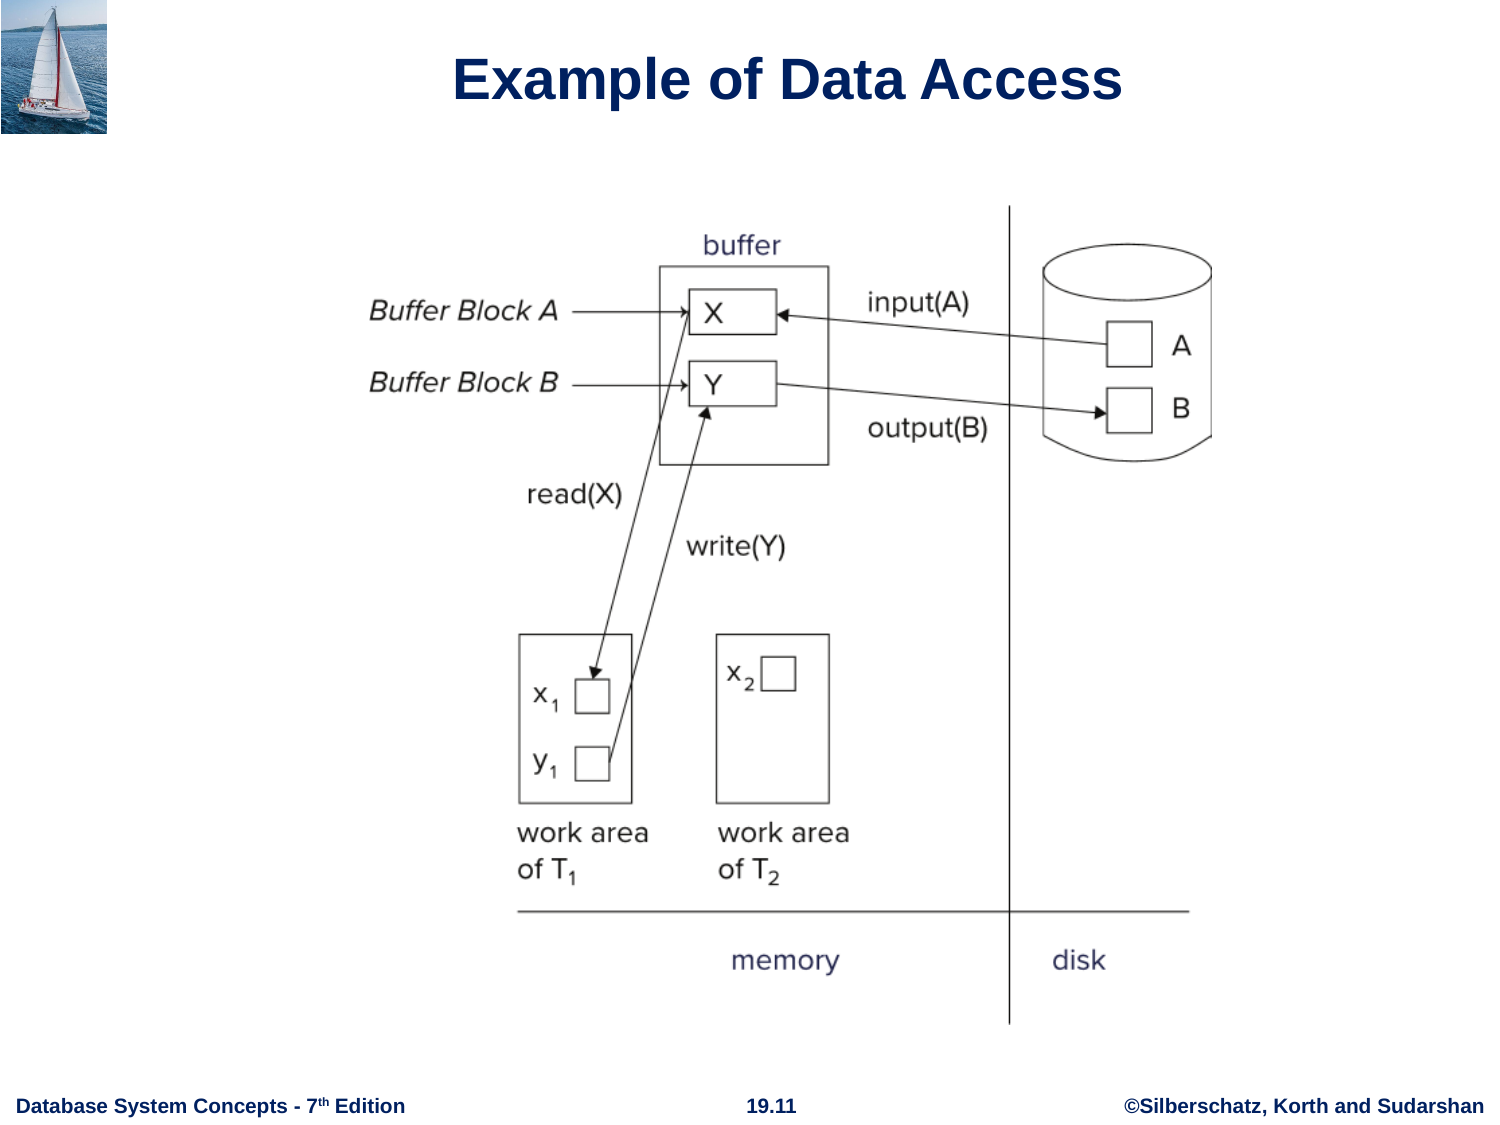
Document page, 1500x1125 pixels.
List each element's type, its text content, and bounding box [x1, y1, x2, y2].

picture [1, 0, 107, 134]
title Example of Data Access [125, 18, 1452, 120]
picture [369, 205, 1213, 1026]
